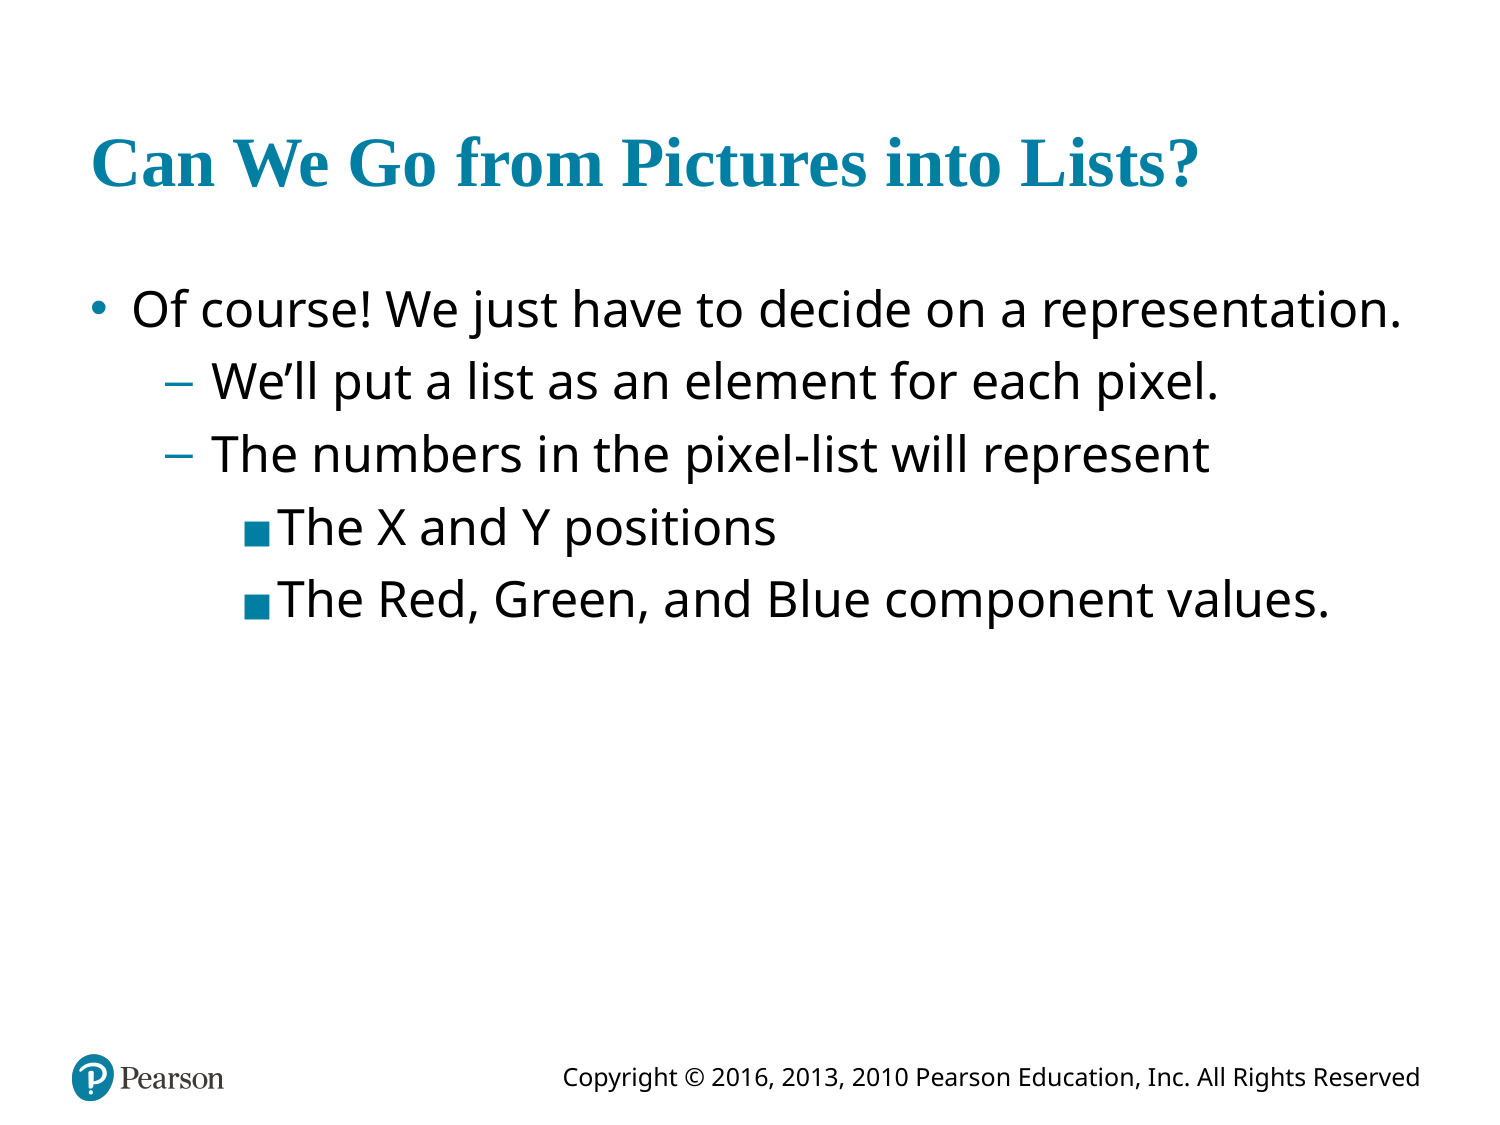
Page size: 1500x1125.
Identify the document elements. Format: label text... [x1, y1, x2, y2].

title Can We Go from Pictures into Lists? [75, 0, 1425, 216]
picture [80, 1063, 106, 1088]
picture [72, 1087, 83, 1101]
picture [72, 1054, 88, 1070]
list Of course! We just have to decide on a representation. We’ll put a list as an element for each pixel. The numbers in the pixel-list will represent The X and Y positions The Red, Green, and Blue component values. [75, 262, 1425, 931]
picture [98, 1054, 224, 1101]
